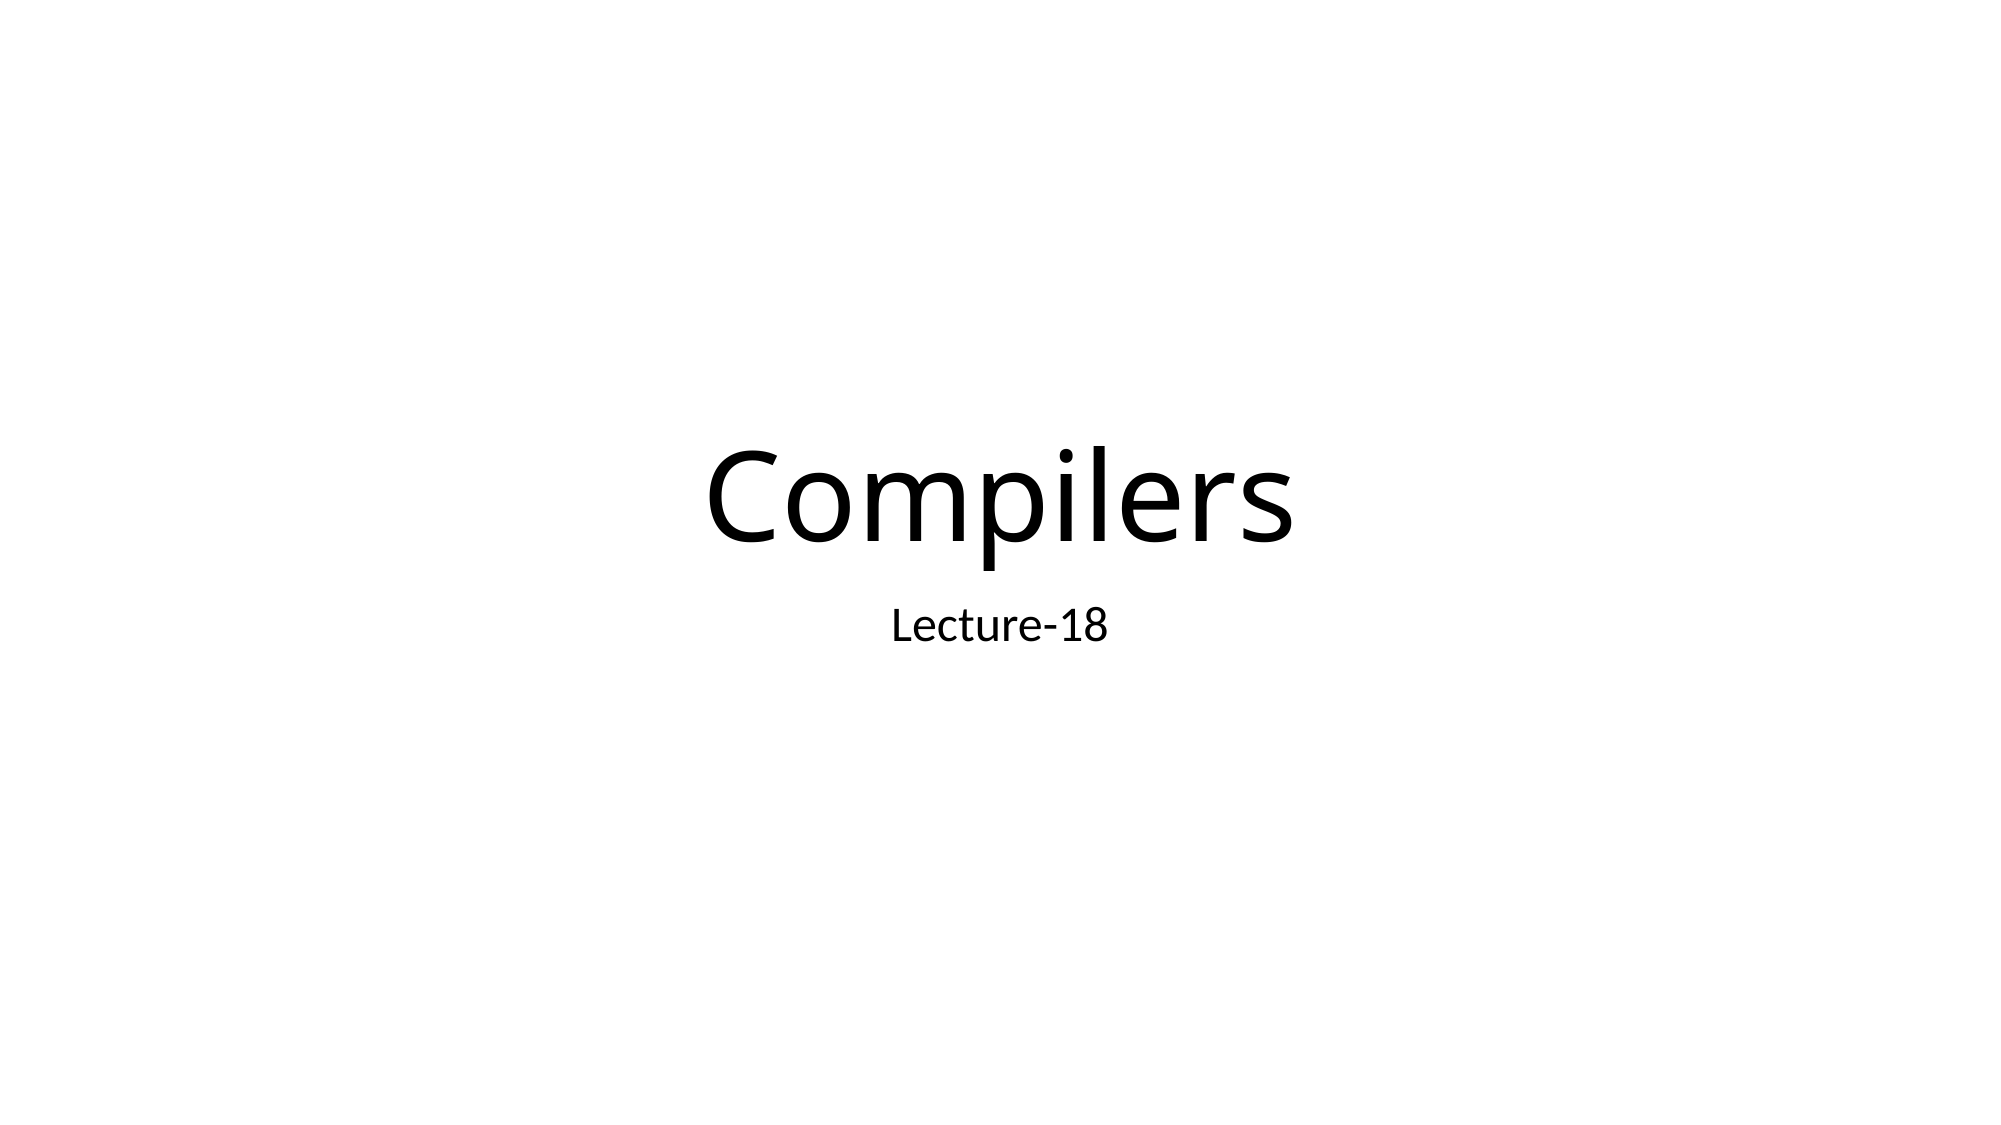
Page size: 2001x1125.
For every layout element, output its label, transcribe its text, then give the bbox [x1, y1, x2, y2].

subtitle Lecture-18 [249, 590, 1750, 863]
title Compilers [249, 184, 1750, 576]
